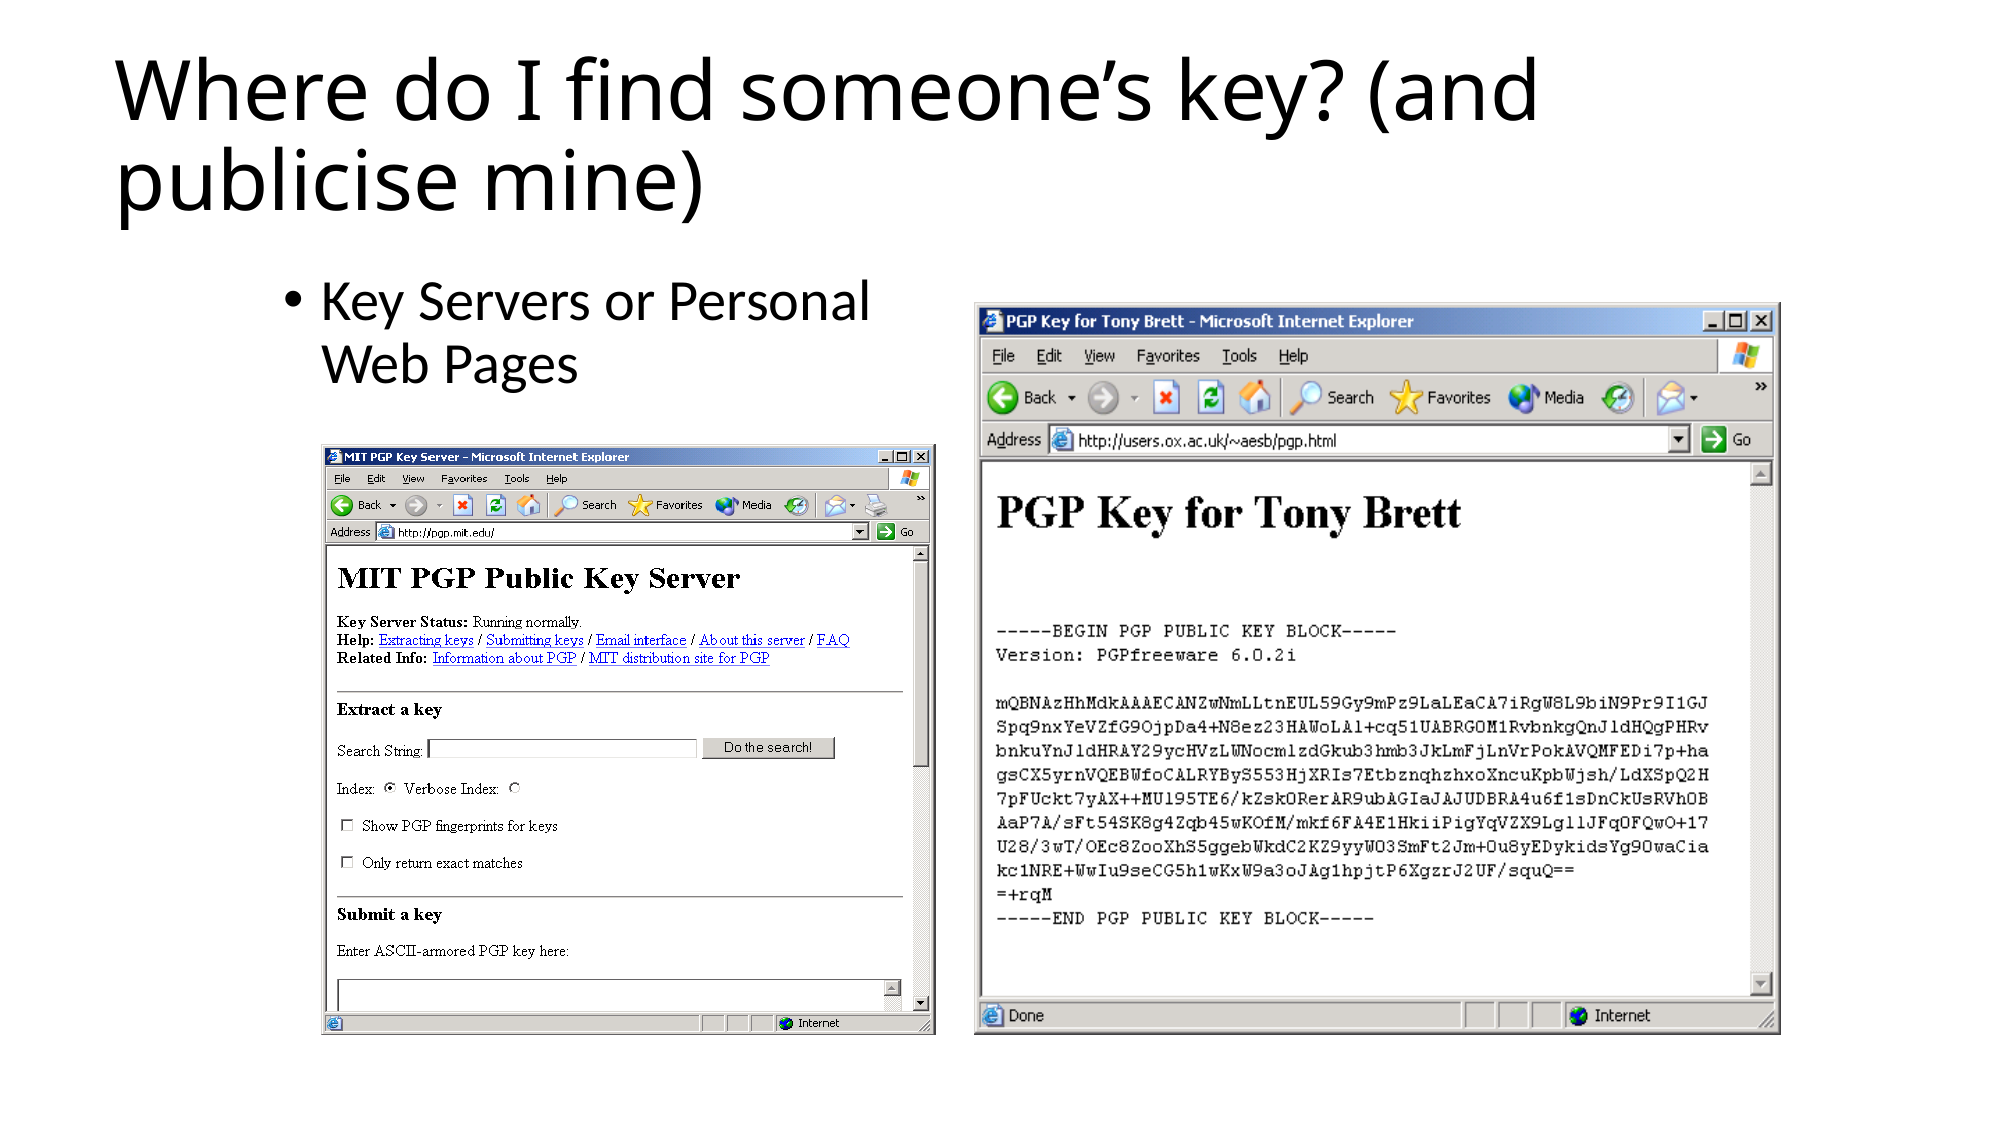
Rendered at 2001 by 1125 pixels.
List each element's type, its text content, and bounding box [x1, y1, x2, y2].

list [974, 302, 1781, 1035]
title Where do I find someone’s key? (and publicise mine) [99, 45, 1900, 233]
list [321, 444, 936, 1035]
list Key Servers or Personal Web Pages [268, 262, 987, 1005]
